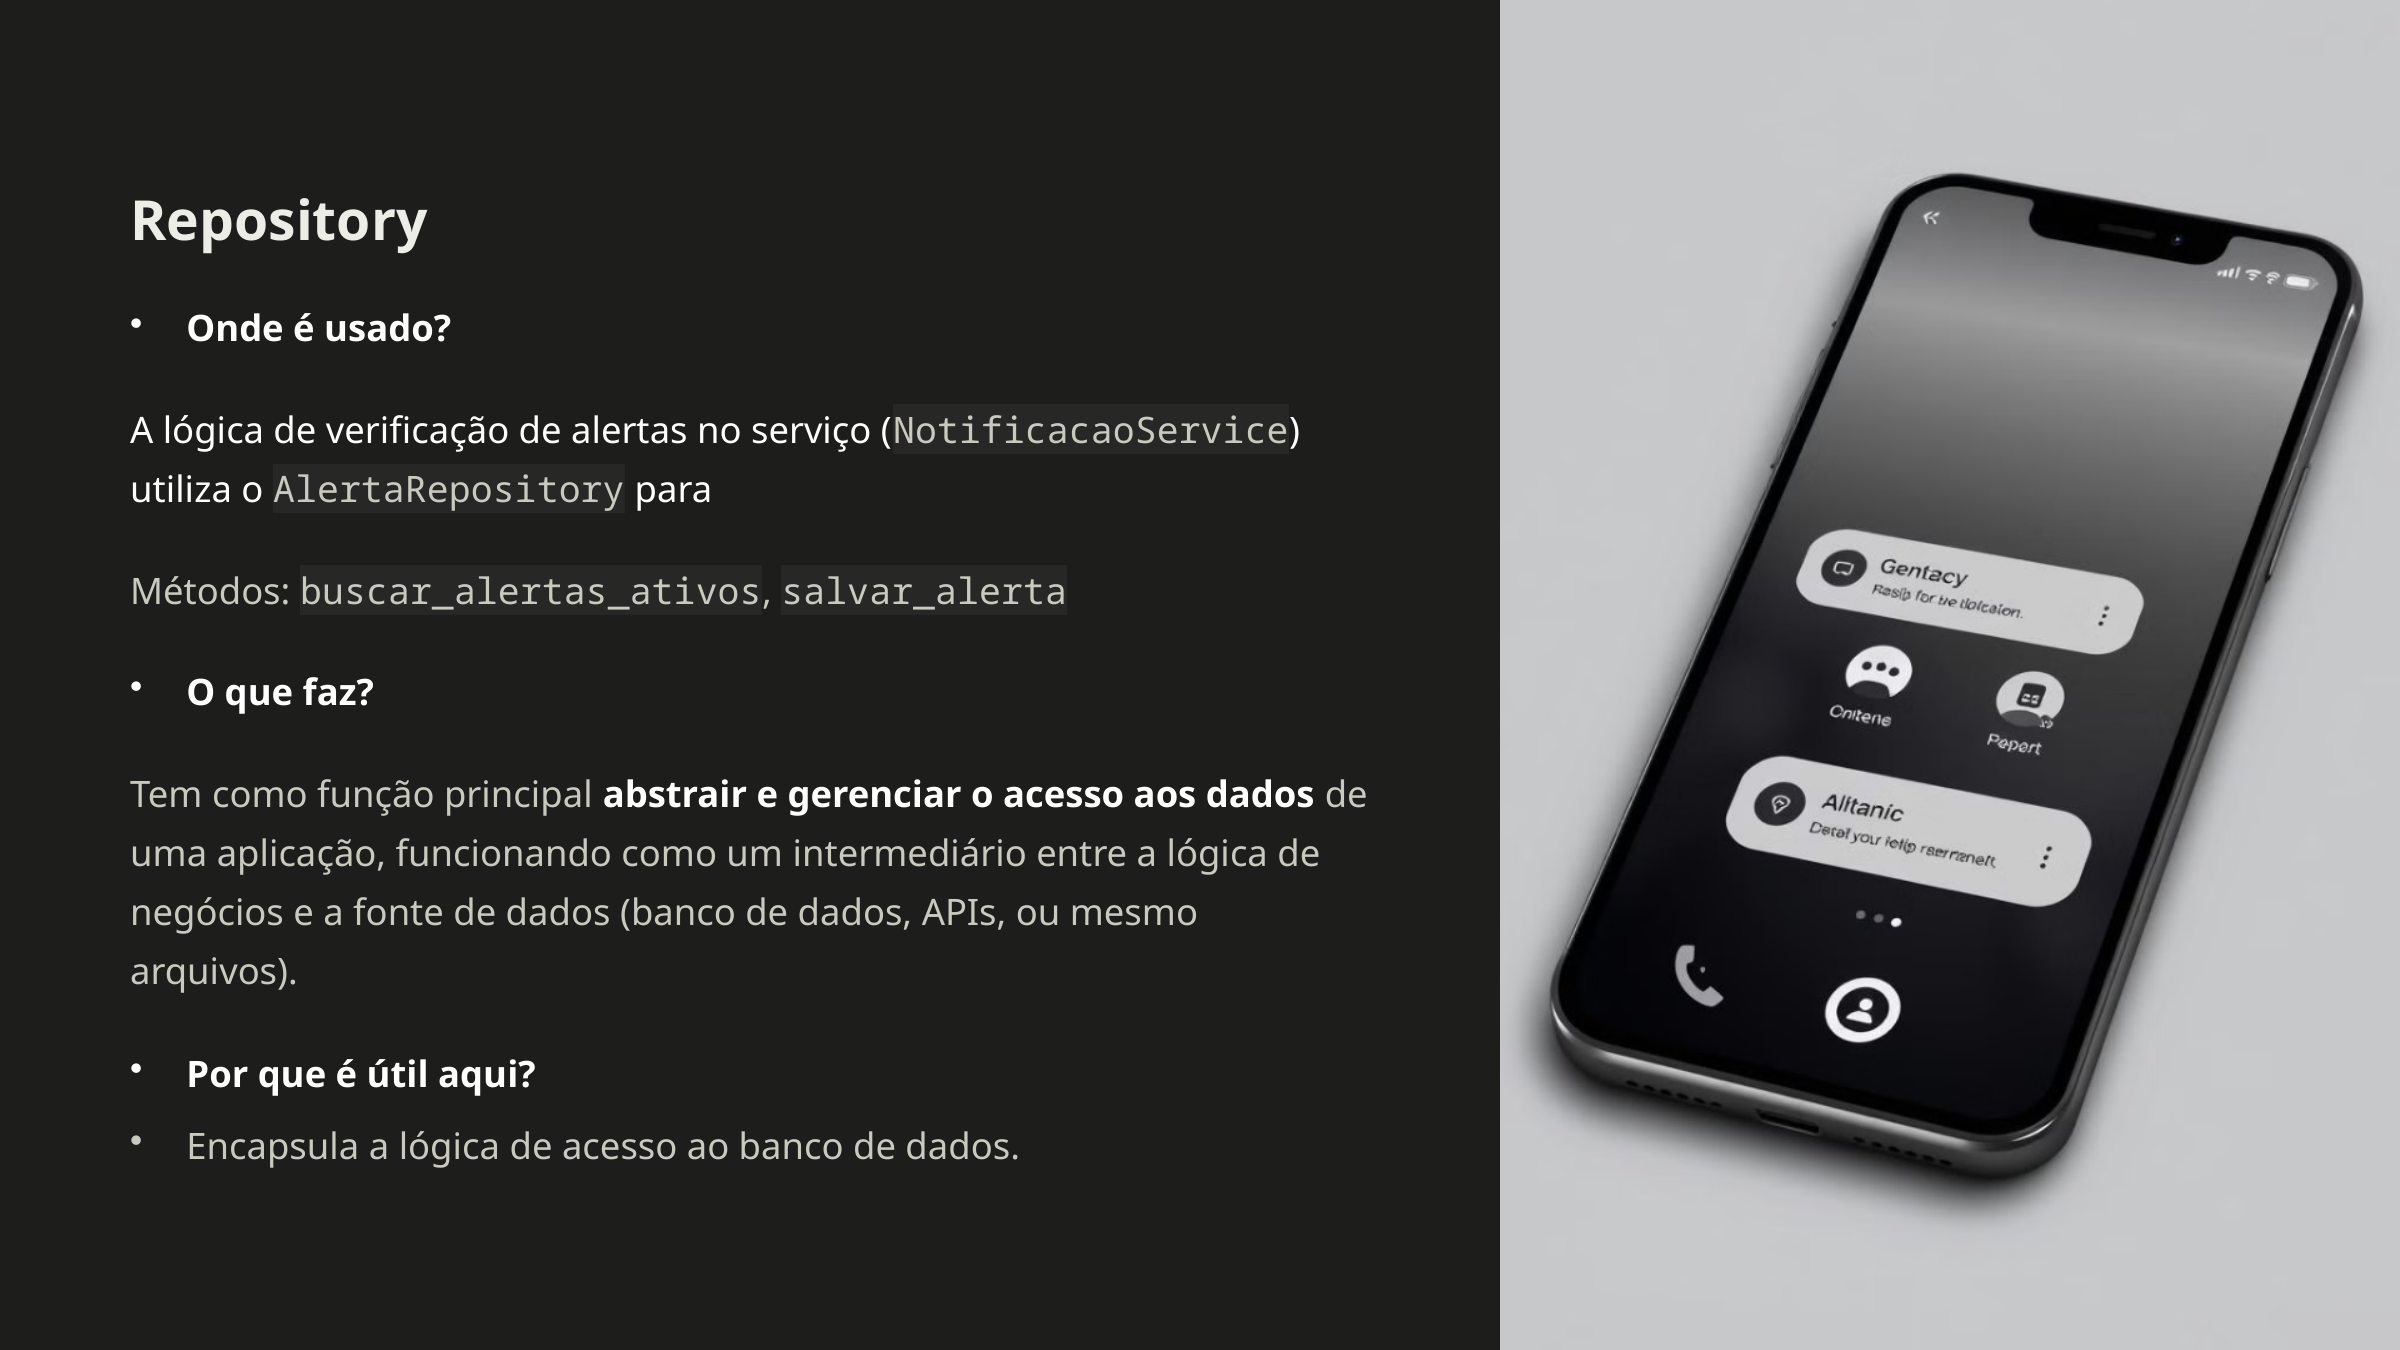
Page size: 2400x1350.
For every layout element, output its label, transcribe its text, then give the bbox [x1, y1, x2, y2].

text_box Onde é usado? [130, 289, 1370, 350]
text_box O que faz? [130, 653, 1370, 714]
text_box A lógica de verificação de alertas no serviço (NotificacaoService) utiliza o AlertaRepository para [130, 391, 1370, 511]
text_box Tem como função principal abstrair e gerenciar o acesso aos dados de uma aplicação, funcionando como um intermediário entre a lógica de negócios e a fonte de dados (banco de dados, APIs, ou mesmo arquivos). [130, 754, 1370, 994]
text_box Encapsula a lógica de acesso ao banco de dados. [130, 1107, 1370, 1167]
picture [1499, 0, 2400, 1350]
text_box Por que é útil aqui? [130, 1034, 1370, 1095]
text_box Repository [130, 182, 689, 253]
text_box Métodos: buscar_alertas_ativos, salvar_alerta [130, 552, 1370, 612]
